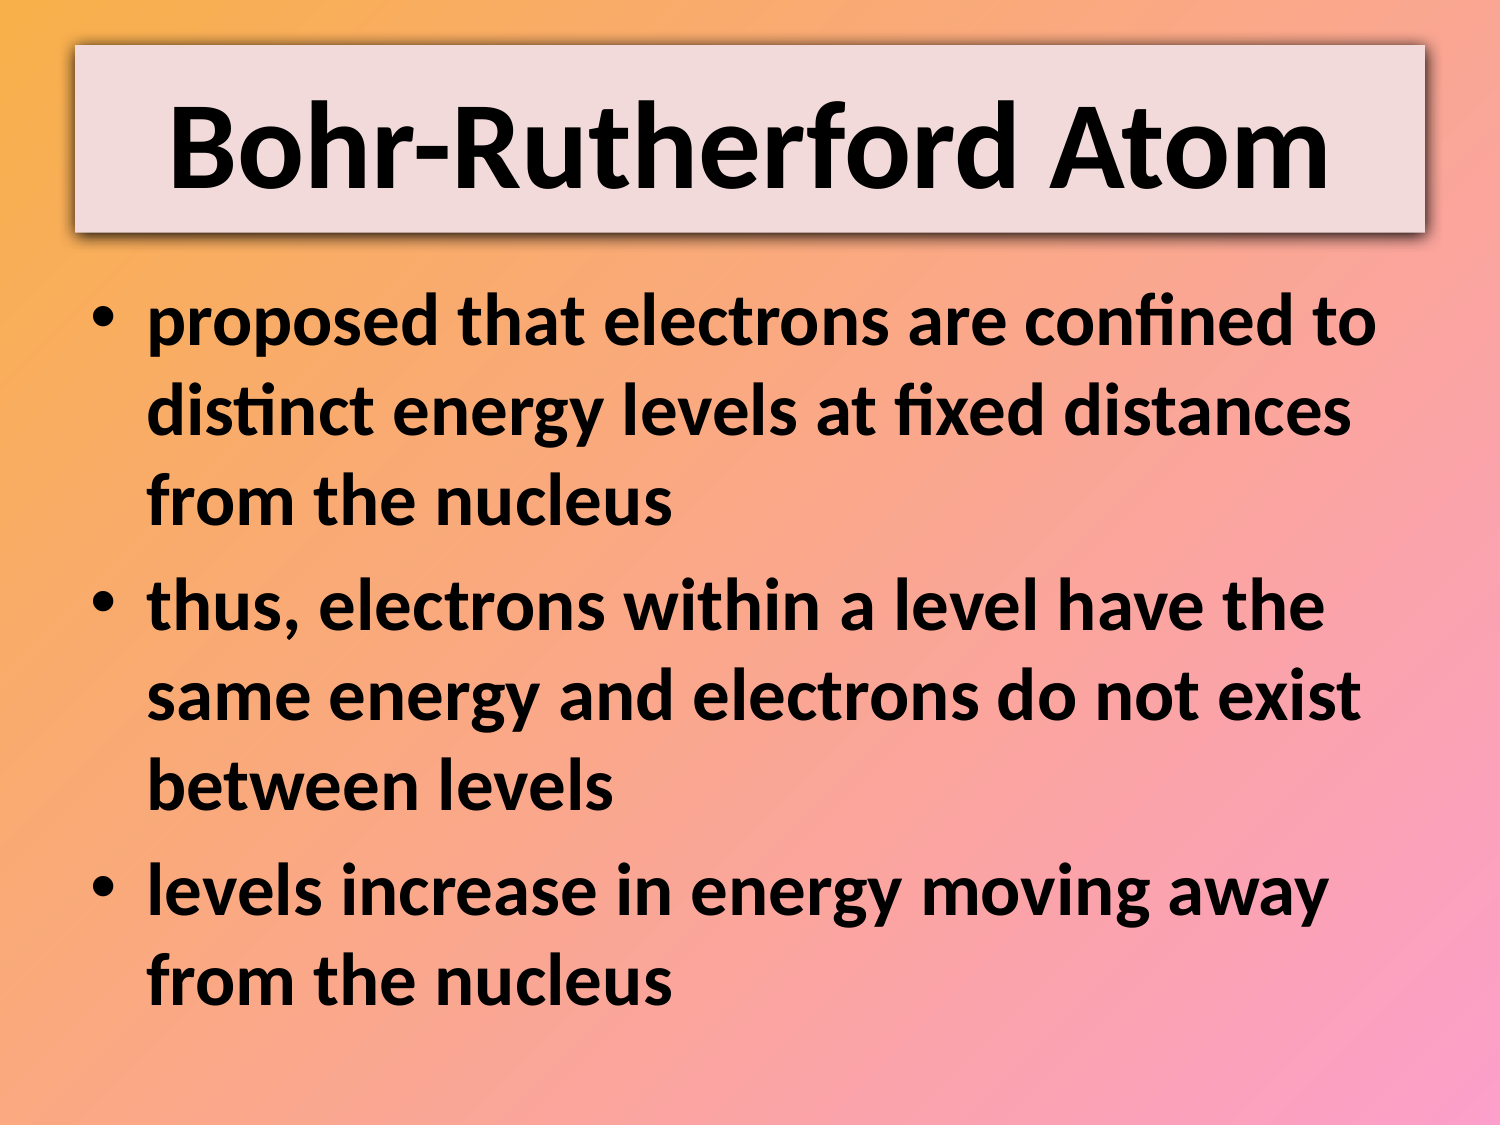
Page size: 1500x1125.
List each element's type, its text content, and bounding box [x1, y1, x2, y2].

list proposed that electrons are confined to distinct energy levels at fixed distances from the nucleus thus, electrons within a level have the same energy and electrons do not exist between levels levels increase in energy moving away from the nucleus [75, 262, 1425, 1050]
title Bohr-Rutherford Atom [75, 45, 1425, 233]
